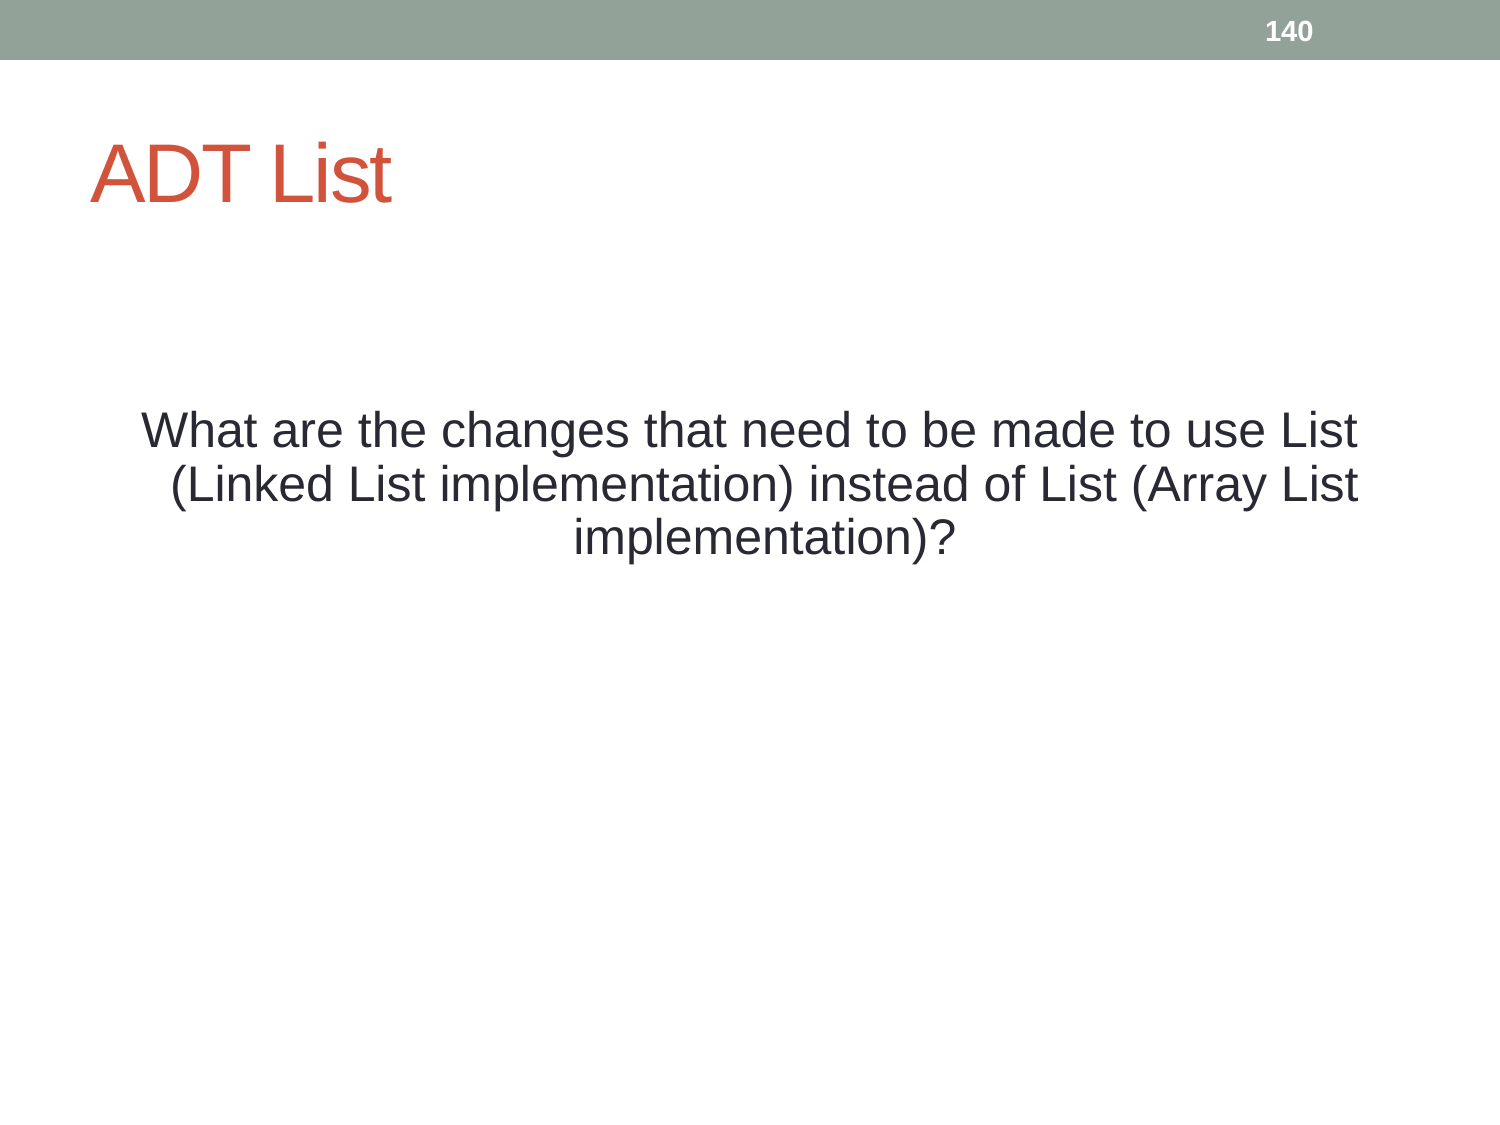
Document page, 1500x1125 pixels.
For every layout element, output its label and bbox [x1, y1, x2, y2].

title [75, 87, 1425, 250]
slide_number [1250, 3, 1425, 57]
list [75, 262, 1425, 1063]
